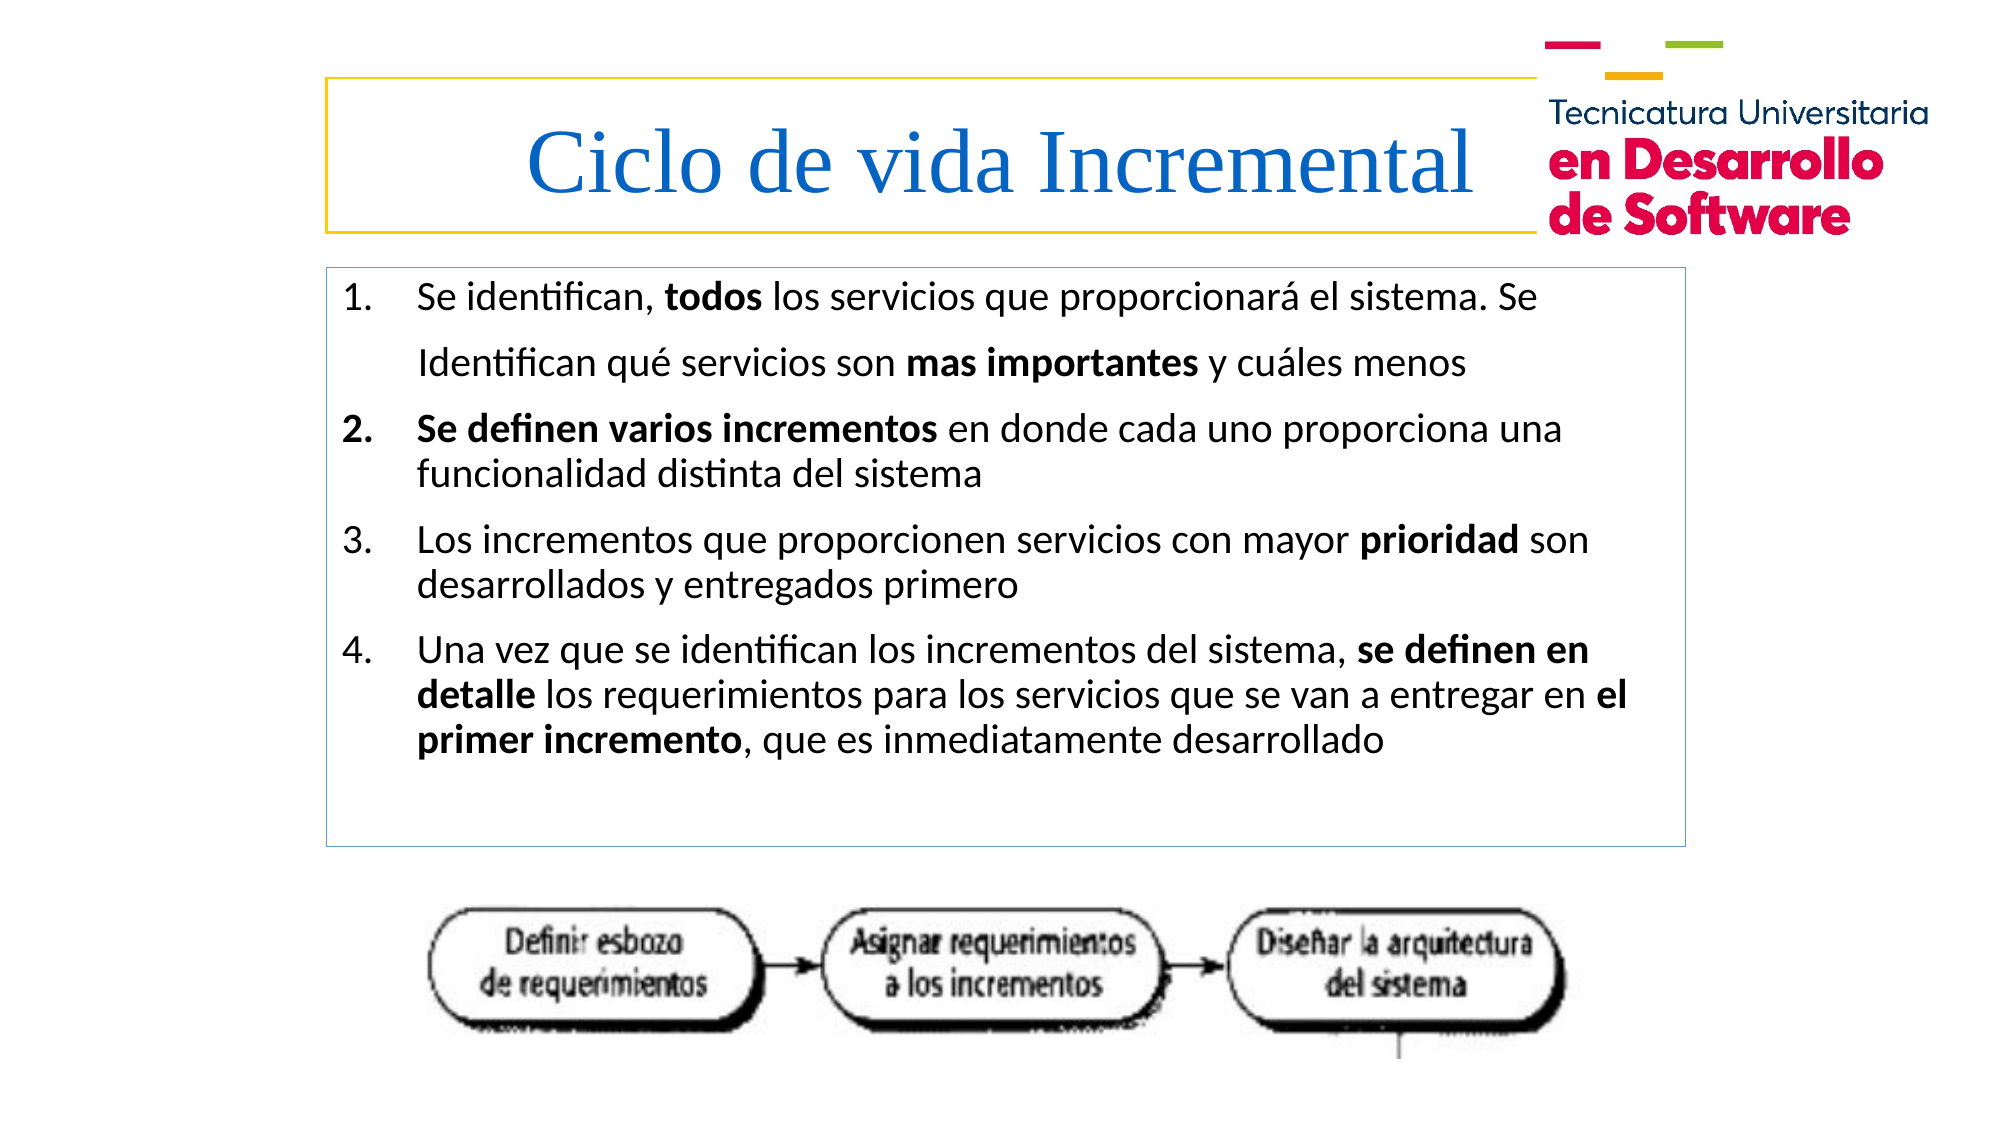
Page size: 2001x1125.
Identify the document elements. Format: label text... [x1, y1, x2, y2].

text_box Ciclo de vida Incremental [326, 78, 1536, 233]
list Se identifican, todos los servicios que proporcionará el sistema. Se Identifican qué servicios son mas importantes y cuáles menos Se definen varios incrementos en donde cada uno proporciona una funcionalidad distinta del sistema Los incrementos que proporcionen servicios con mayor prioridad son desarrollados y entregados primero Una vez que se identifican los incrementos del sistema, se definen en detalle los requerimientos para los servicios que se van a entregar en el primer incremento, que es inmediatamente desarrollado [326, 267, 1686, 847]
picture [1536, 0, 2000, 253]
picture [410, 904, 1593, 1059]
